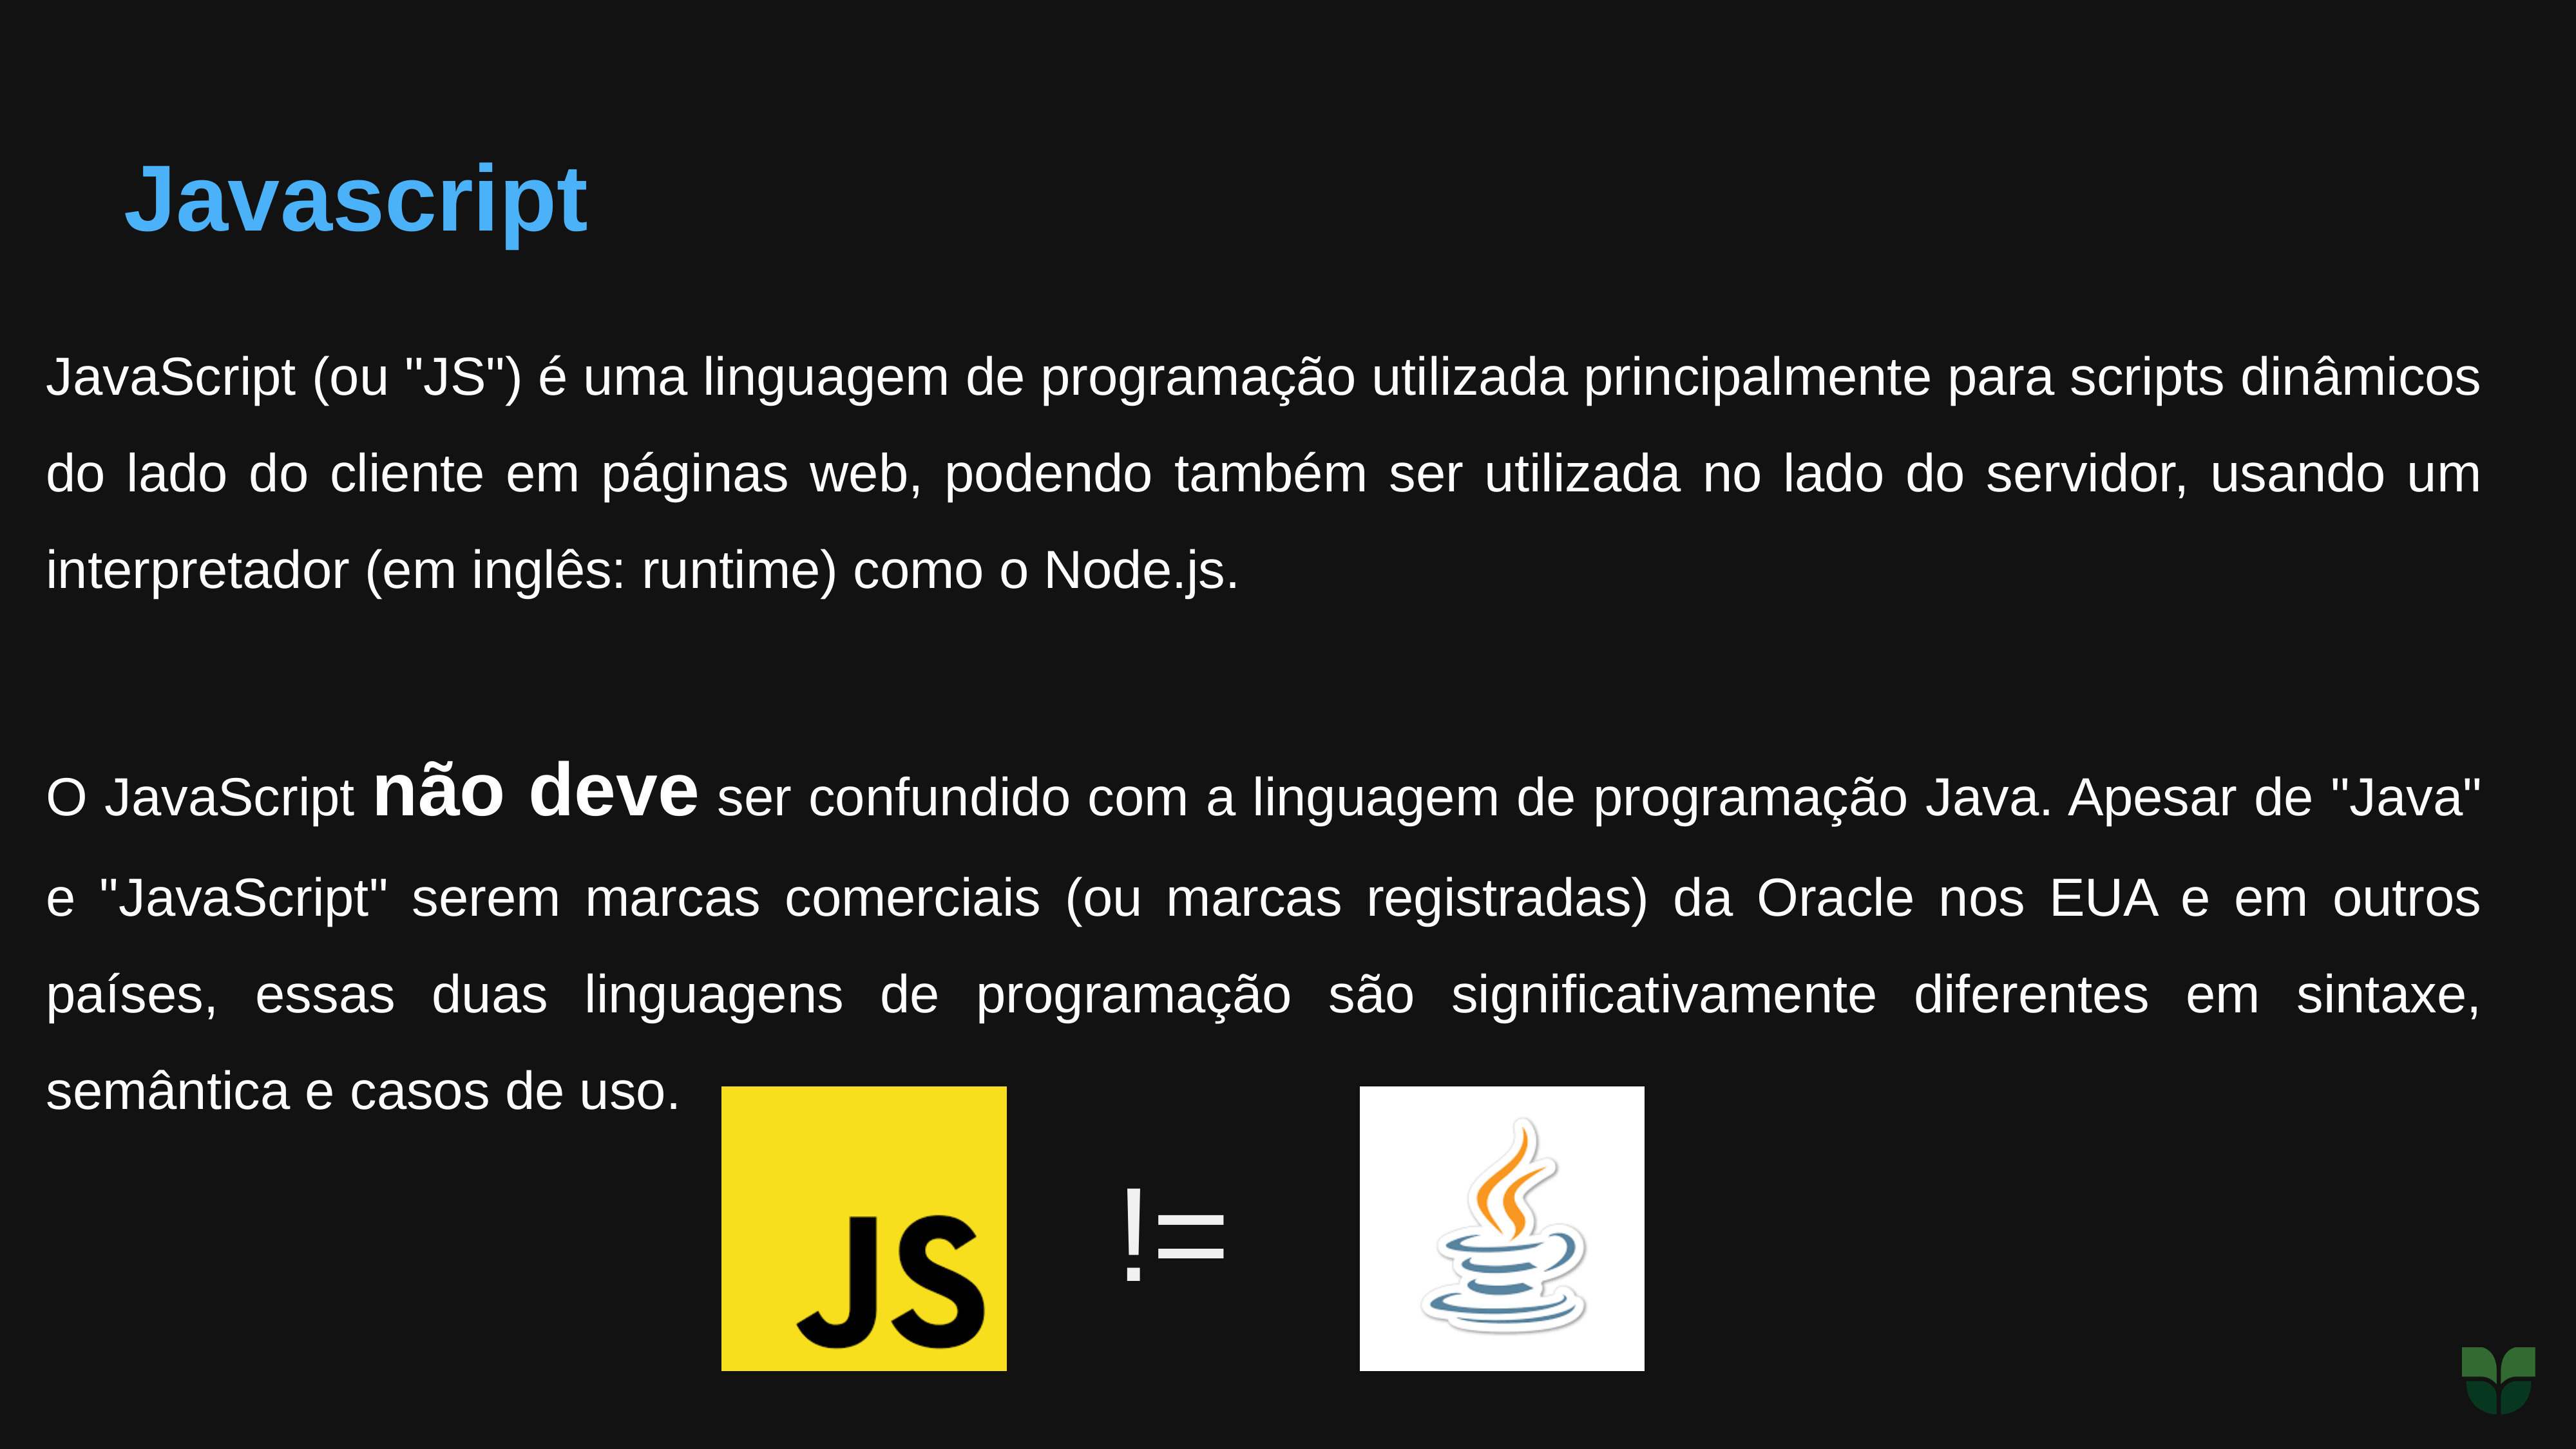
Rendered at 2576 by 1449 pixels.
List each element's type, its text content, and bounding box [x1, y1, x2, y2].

text_box JavaScript (ou "JS") é uma linguagem de programação utilizada principalmente para scripts dinâmicos do lado do cliente em páginas web, podendo também ser utilizada no lado do servidor, usando um interpretador (em inglês: runtime) como o Node.js. O JavaScript não deve ser confundido com a linguagem de programação Java. Apesar de "Java" e "JavaScript" serem marcas comerciais (ou marcas registradas) da Oracle nos EUA e em outros países, essas duas linguagens de programação são significativamente diferentes em sintaxe, semântica e casos de uso. [36, 304, 2494, 1276]
text_box != [1087, 1137, 1259, 1318]
picture [721, 1086, 1007, 1372]
picture [2461, 1347, 2538, 1416]
text_box Javascript [114, 76, 2463, 255]
picture [1360, 1086, 1645, 1372]
